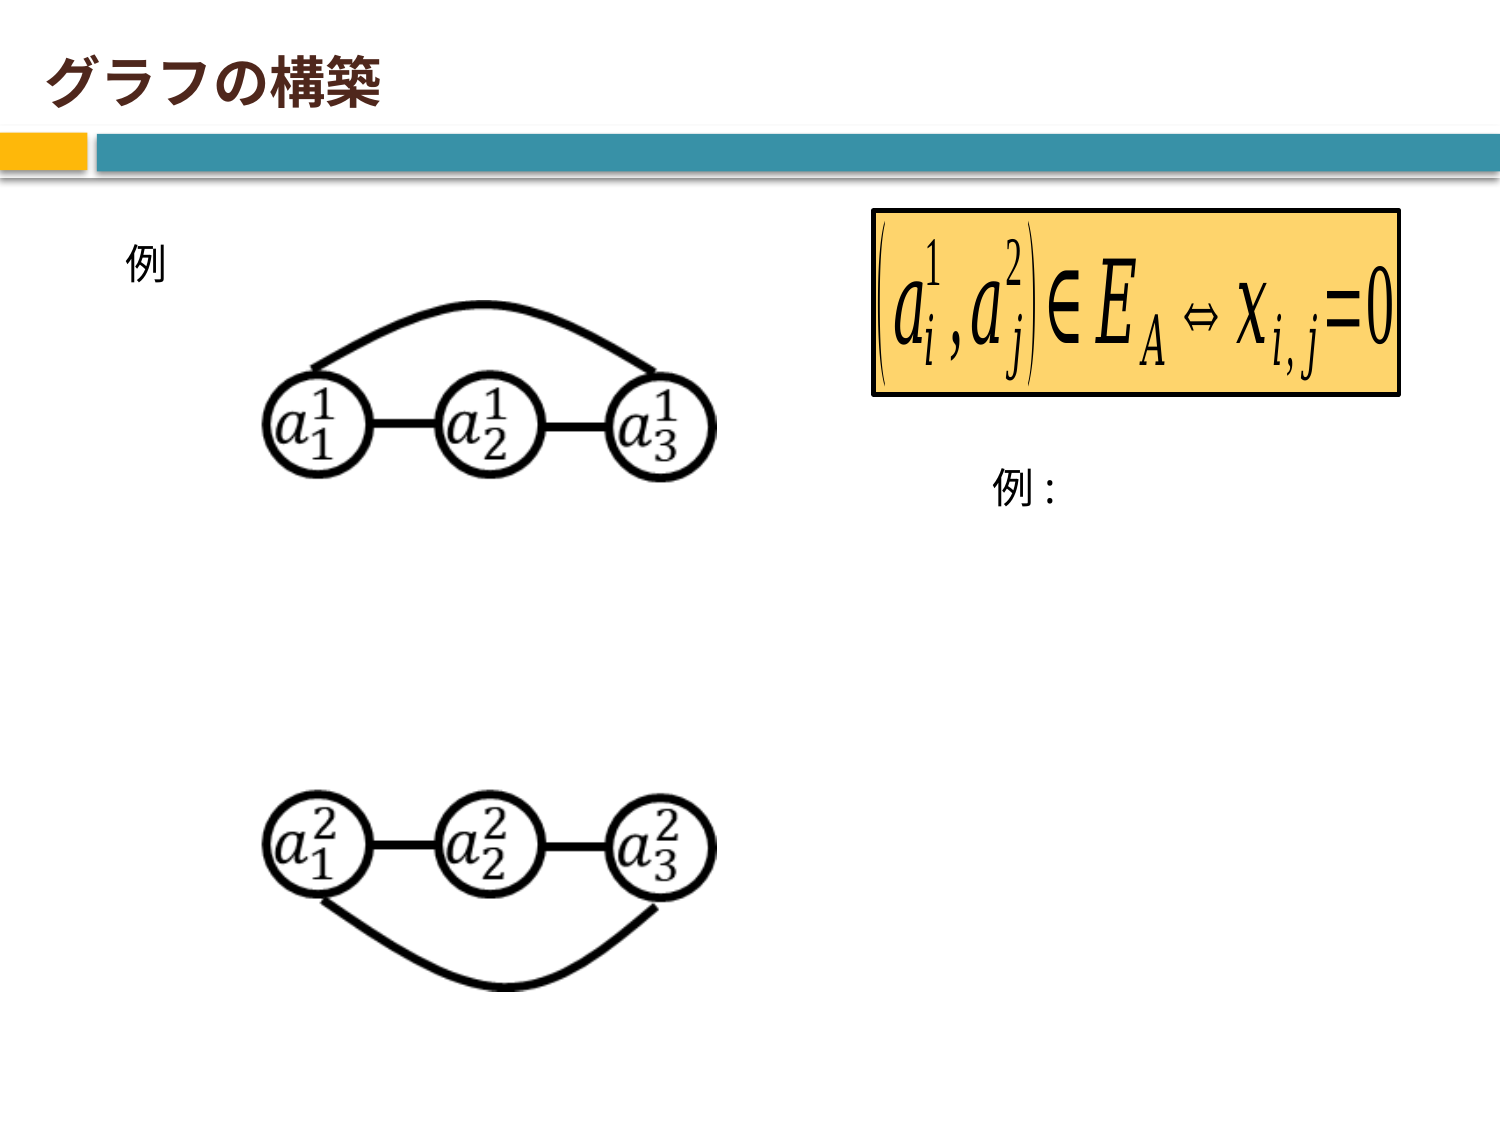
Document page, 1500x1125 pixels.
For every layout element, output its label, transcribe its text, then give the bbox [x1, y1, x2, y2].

picture [255, 300, 717, 992]
title グラフの構築 [29, 30, 1471, 131]
text_box 例 [111, 230, 193, 296]
